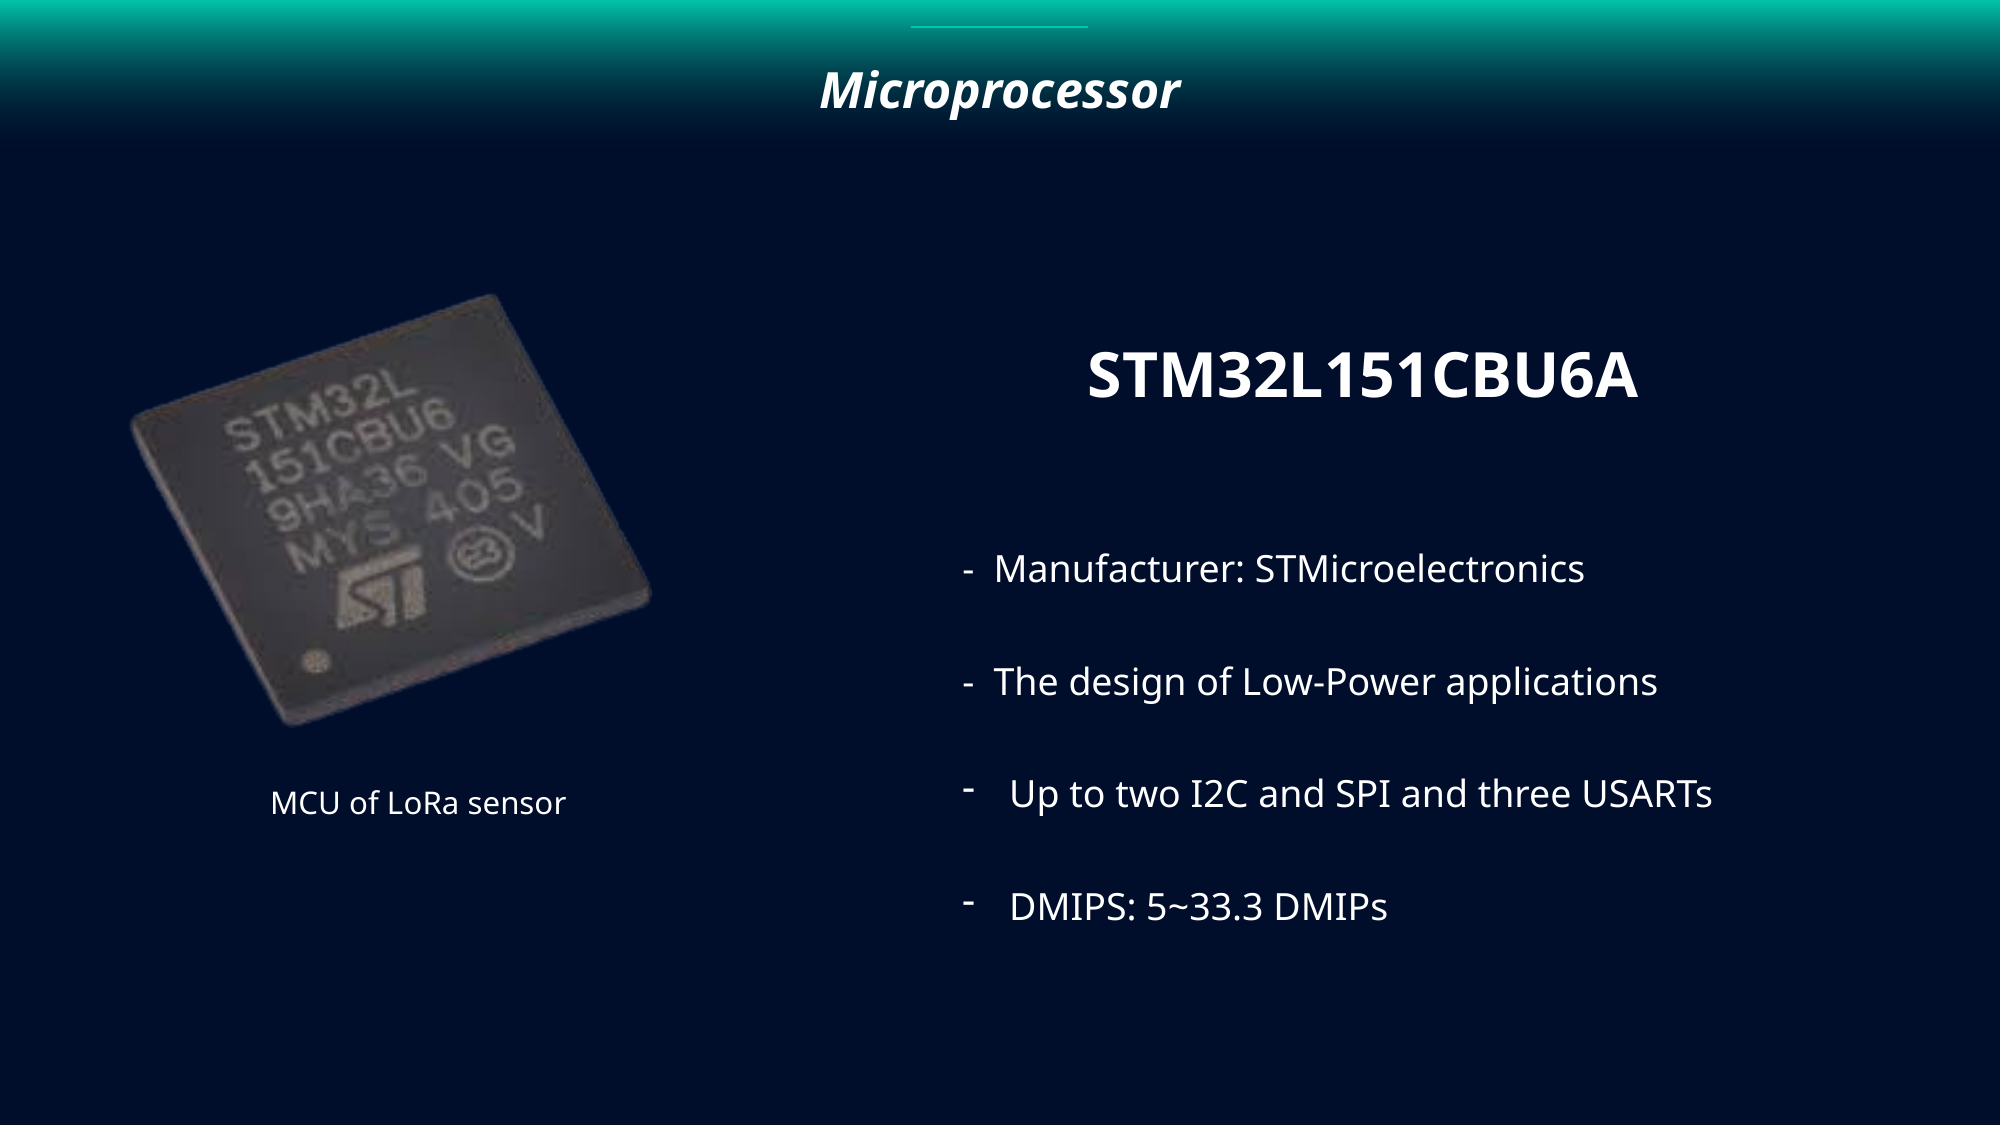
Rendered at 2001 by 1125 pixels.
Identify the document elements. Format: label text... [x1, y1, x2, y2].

text_box STM32L151CBU6A - Manufacturer: STMicroelectronics - The design of Low-Power applications Up to two I2C and SPI and three USARTs DMIPS: 5~33.3 DMIPs [947, 290, 1780, 1003]
text_box MCU of LoRa sensor [134, 758, 703, 828]
text_box Microprocessor [0, 0, 2000, 177]
picture [14, 278, 733, 758]
